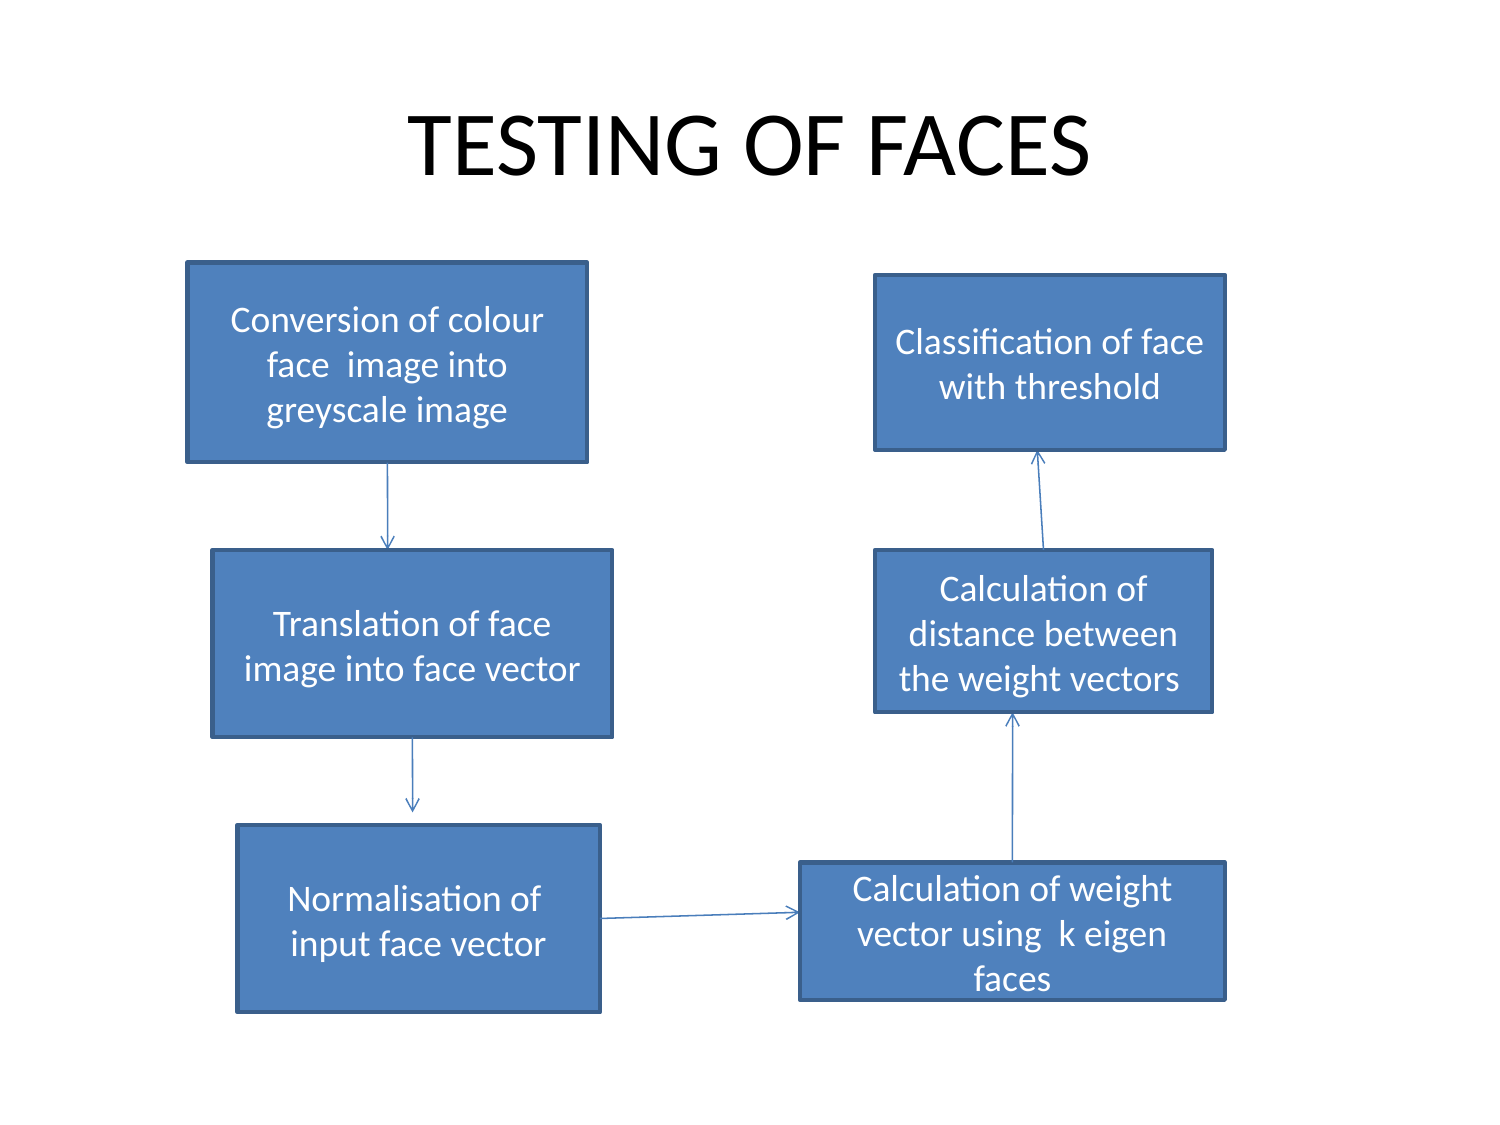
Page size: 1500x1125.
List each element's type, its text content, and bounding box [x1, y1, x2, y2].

text_box [380, 462, 395, 549]
text_box [1030, 450, 1046, 550]
text_box TESTING OF FACES [75, 45, 1425, 233]
text_box [405, 737, 420, 813]
text_box Calculation of weight vector using k eigen faces [799, 862, 1225, 1000]
text_box [1005, 713, 1020, 863]
text_box [75, 262, 1425, 1005]
text_box Translation of face image into face vector [212, 549, 613, 738]
text_box Conversion of colour face image into greyscale image [187, 262, 588, 463]
text_box Classification of face with threshold [874, 274, 1225, 450]
text_box [599, 905, 799, 920]
text_box Calculation of distance between the weight vectors [874, 549, 1213, 713]
text_box Normalisation of input face vector [237, 824, 600, 1013]
